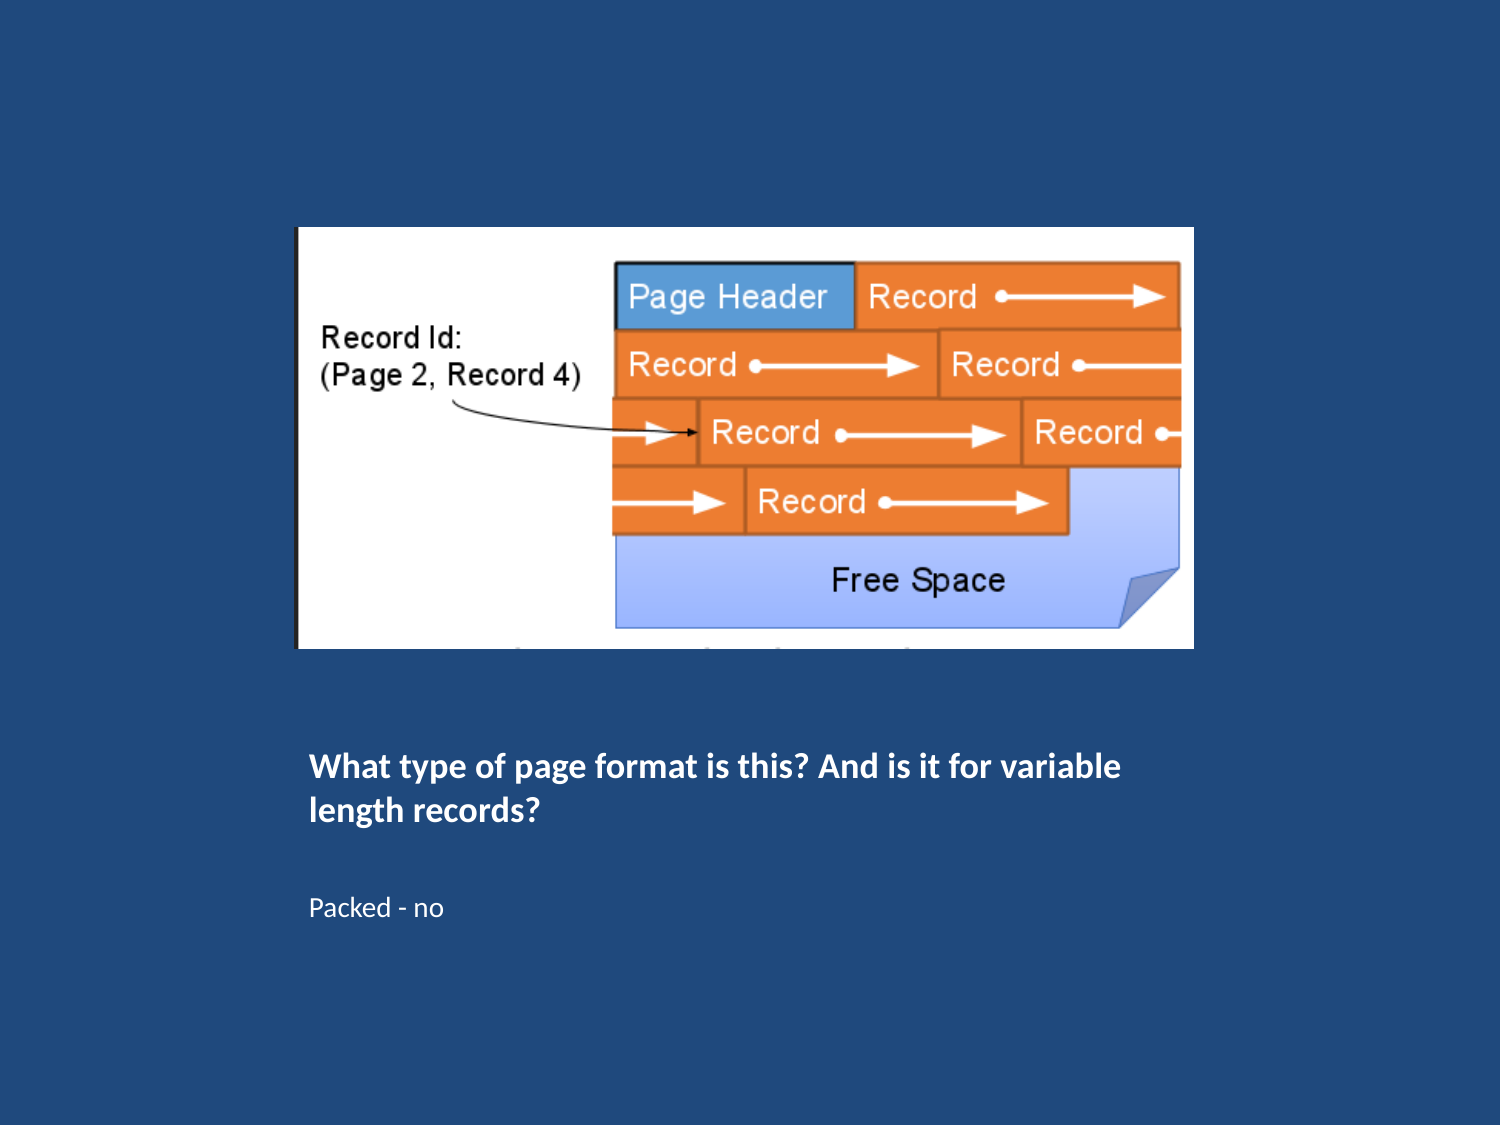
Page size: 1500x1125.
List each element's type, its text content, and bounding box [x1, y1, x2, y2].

picture [293, 100, 1195, 776]
list Packed - no [294, 881, 1194, 1013]
title What type of page format is this? And is it for variable length records? [294, 783, 1194, 881]
